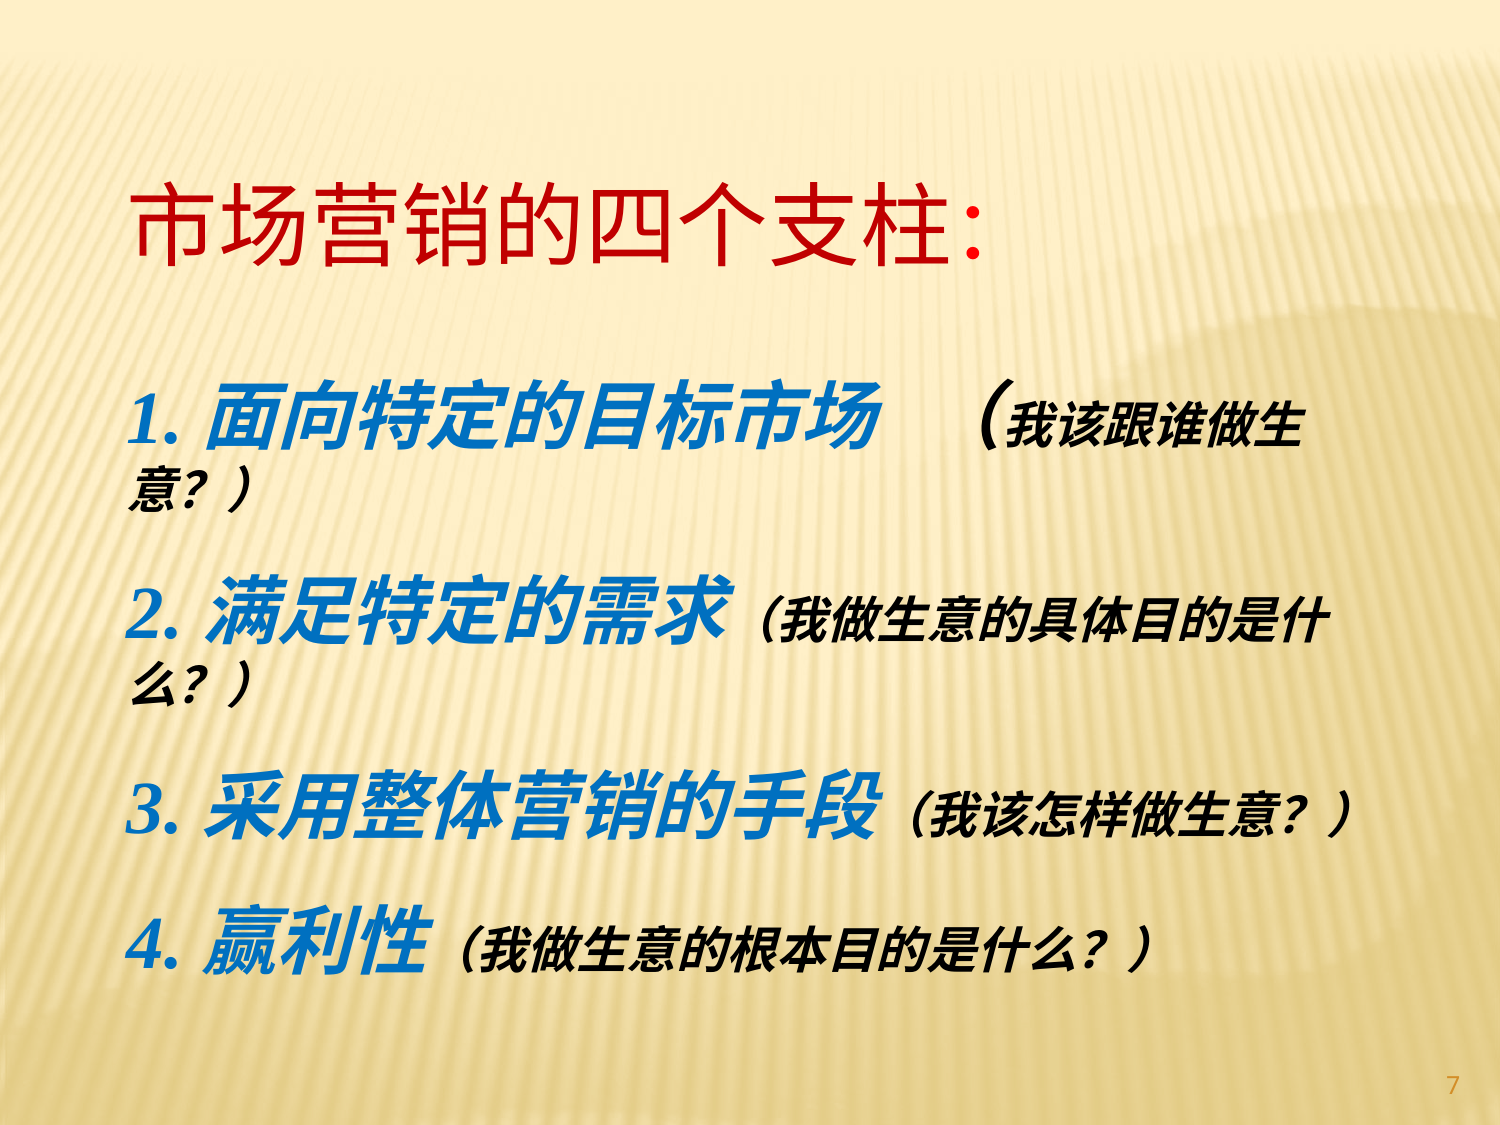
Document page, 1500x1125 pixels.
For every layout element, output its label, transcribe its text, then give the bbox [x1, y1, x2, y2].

text_box 市场营销的四个支柱： 1.面向特定的目标市场 （我该跟谁做生意？） 2.满足特定的需求（我做生意的具体目的是什么？） 3.采用整体营销的手段（我该怎样做生意？） 4.赢利性（我做生意的根本目的是什么？） [112, 160, 1465, 991]
slide_number 7 [1350, 1062, 1475, 1103]
